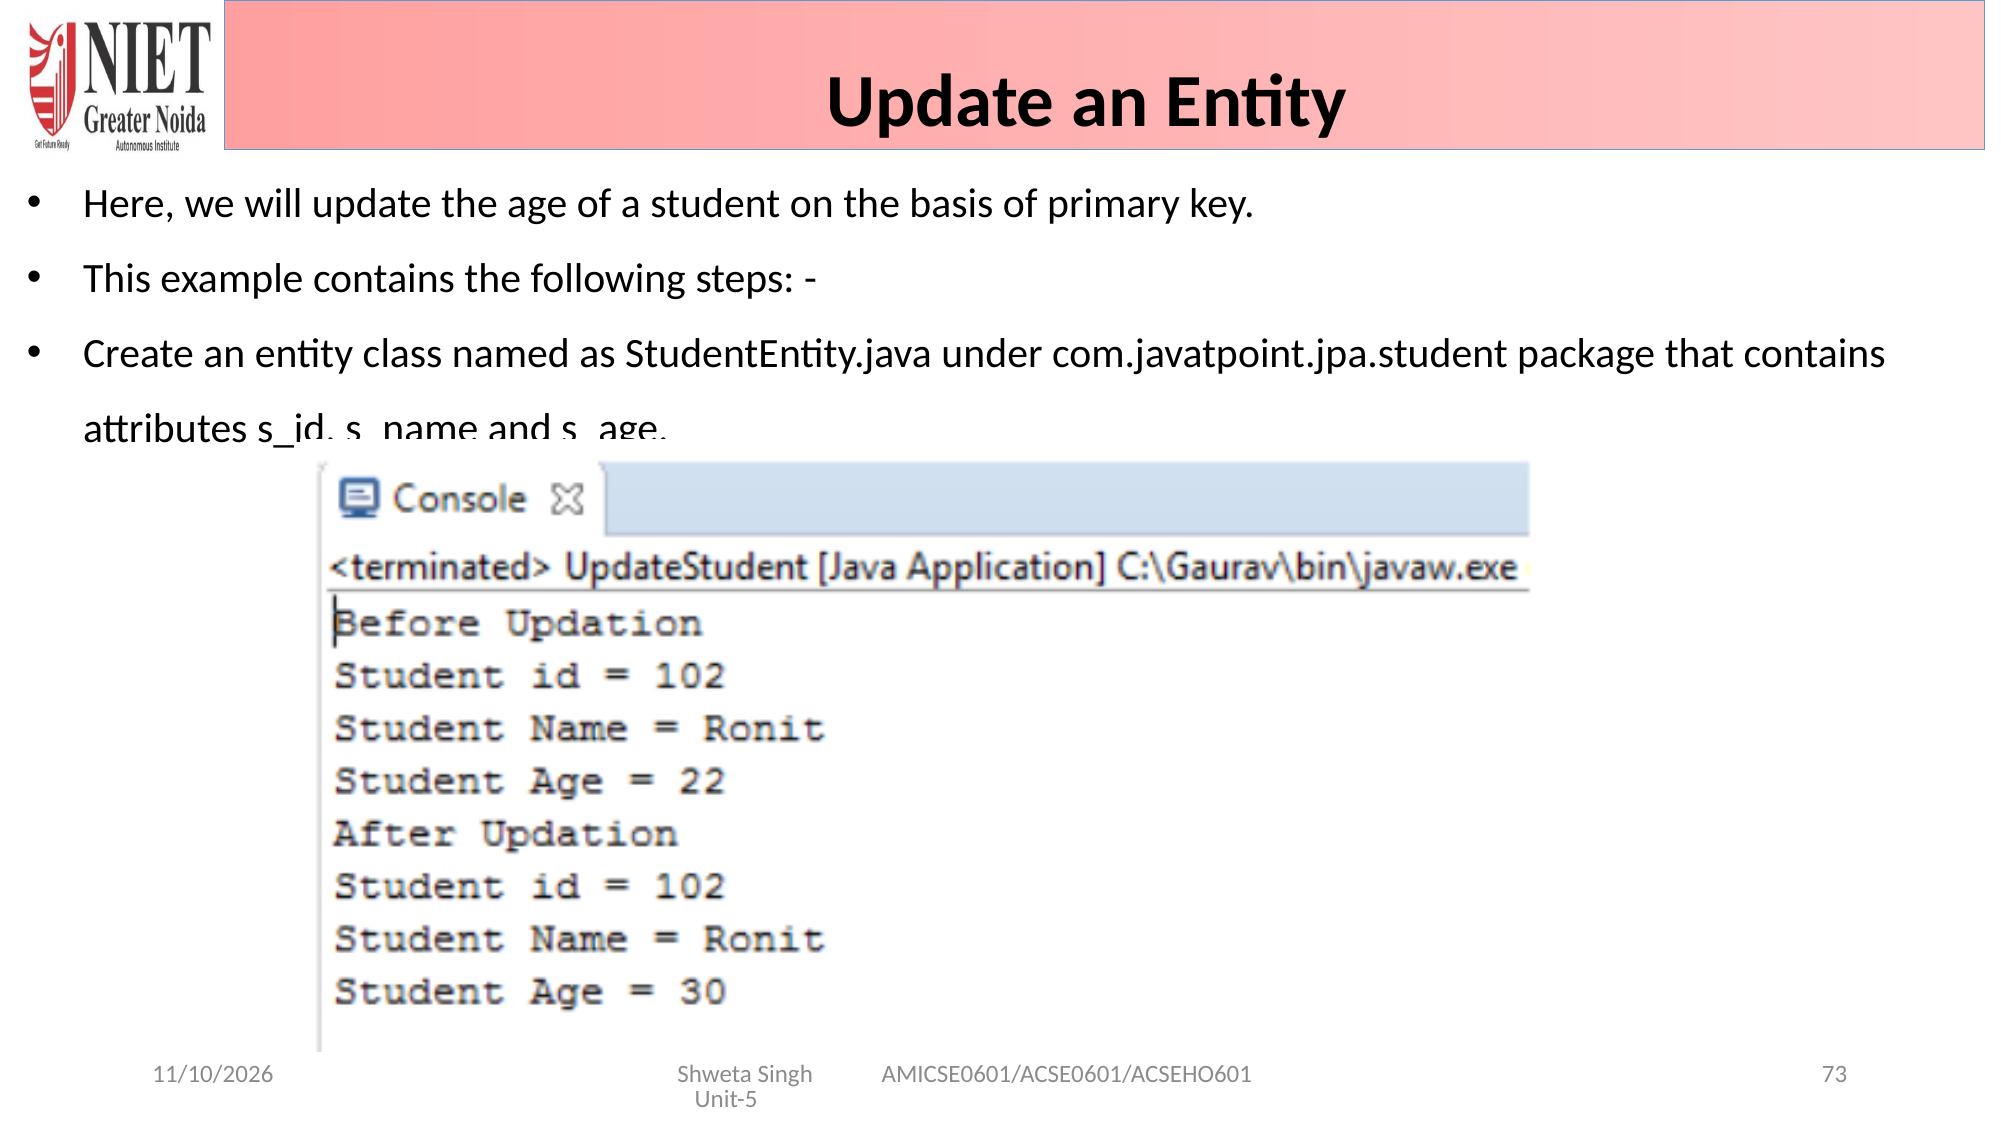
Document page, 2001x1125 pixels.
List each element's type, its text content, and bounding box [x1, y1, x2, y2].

footer Shweta Singh AMICSE0601/ACSE0601/ACSEHO601 Unit-5 [662, 1052, 1338, 1103]
text_box Update an Entity [587, 44, 1587, 143]
picture [15, 0, 224, 143]
text_box Here, we will update the age of a student on the basis of primary key. This example contains the following steps: - Create an entity class named as StudentEntity.java under com.javatpoint.jpa.student package that contains attributes s_id, s_name and s_age. [12, 143, 2000, 459]
picture [299, 439, 1563, 1052]
slide_number 73 [1412, 1042, 1863, 1103]
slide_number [137, 1042, 588, 1103]
